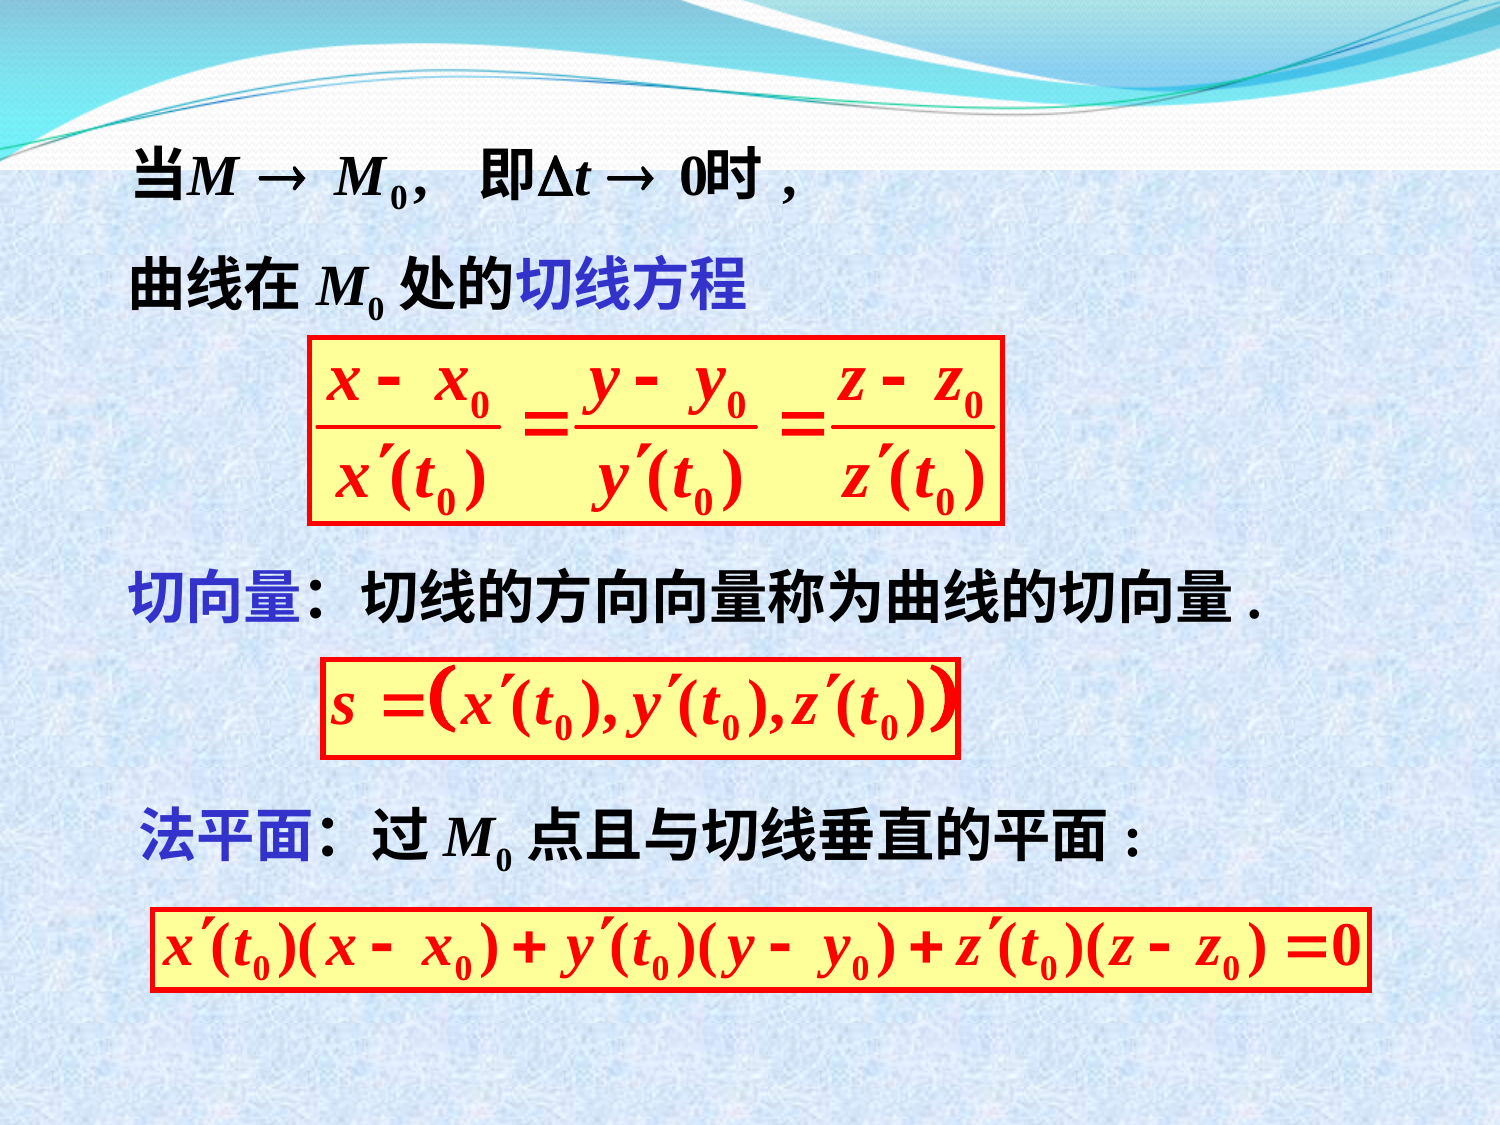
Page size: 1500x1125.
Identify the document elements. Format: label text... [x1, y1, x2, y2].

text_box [155, 911, 1367, 988]
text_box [130, 142, 801, 216]
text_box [325, 661, 956, 755]
text_box 切向量：切线的方向向量称为曲线的切向量. [112, 552, 1375, 638]
text_box 曲线在M0处的切线方程 [112, 239, 888, 335]
picture [0, 0, 1500, 1125]
text_box 法平面：过M0点且与切线垂直的平面: [123, 790, 1249, 886]
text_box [311, 340, 1001, 522]
